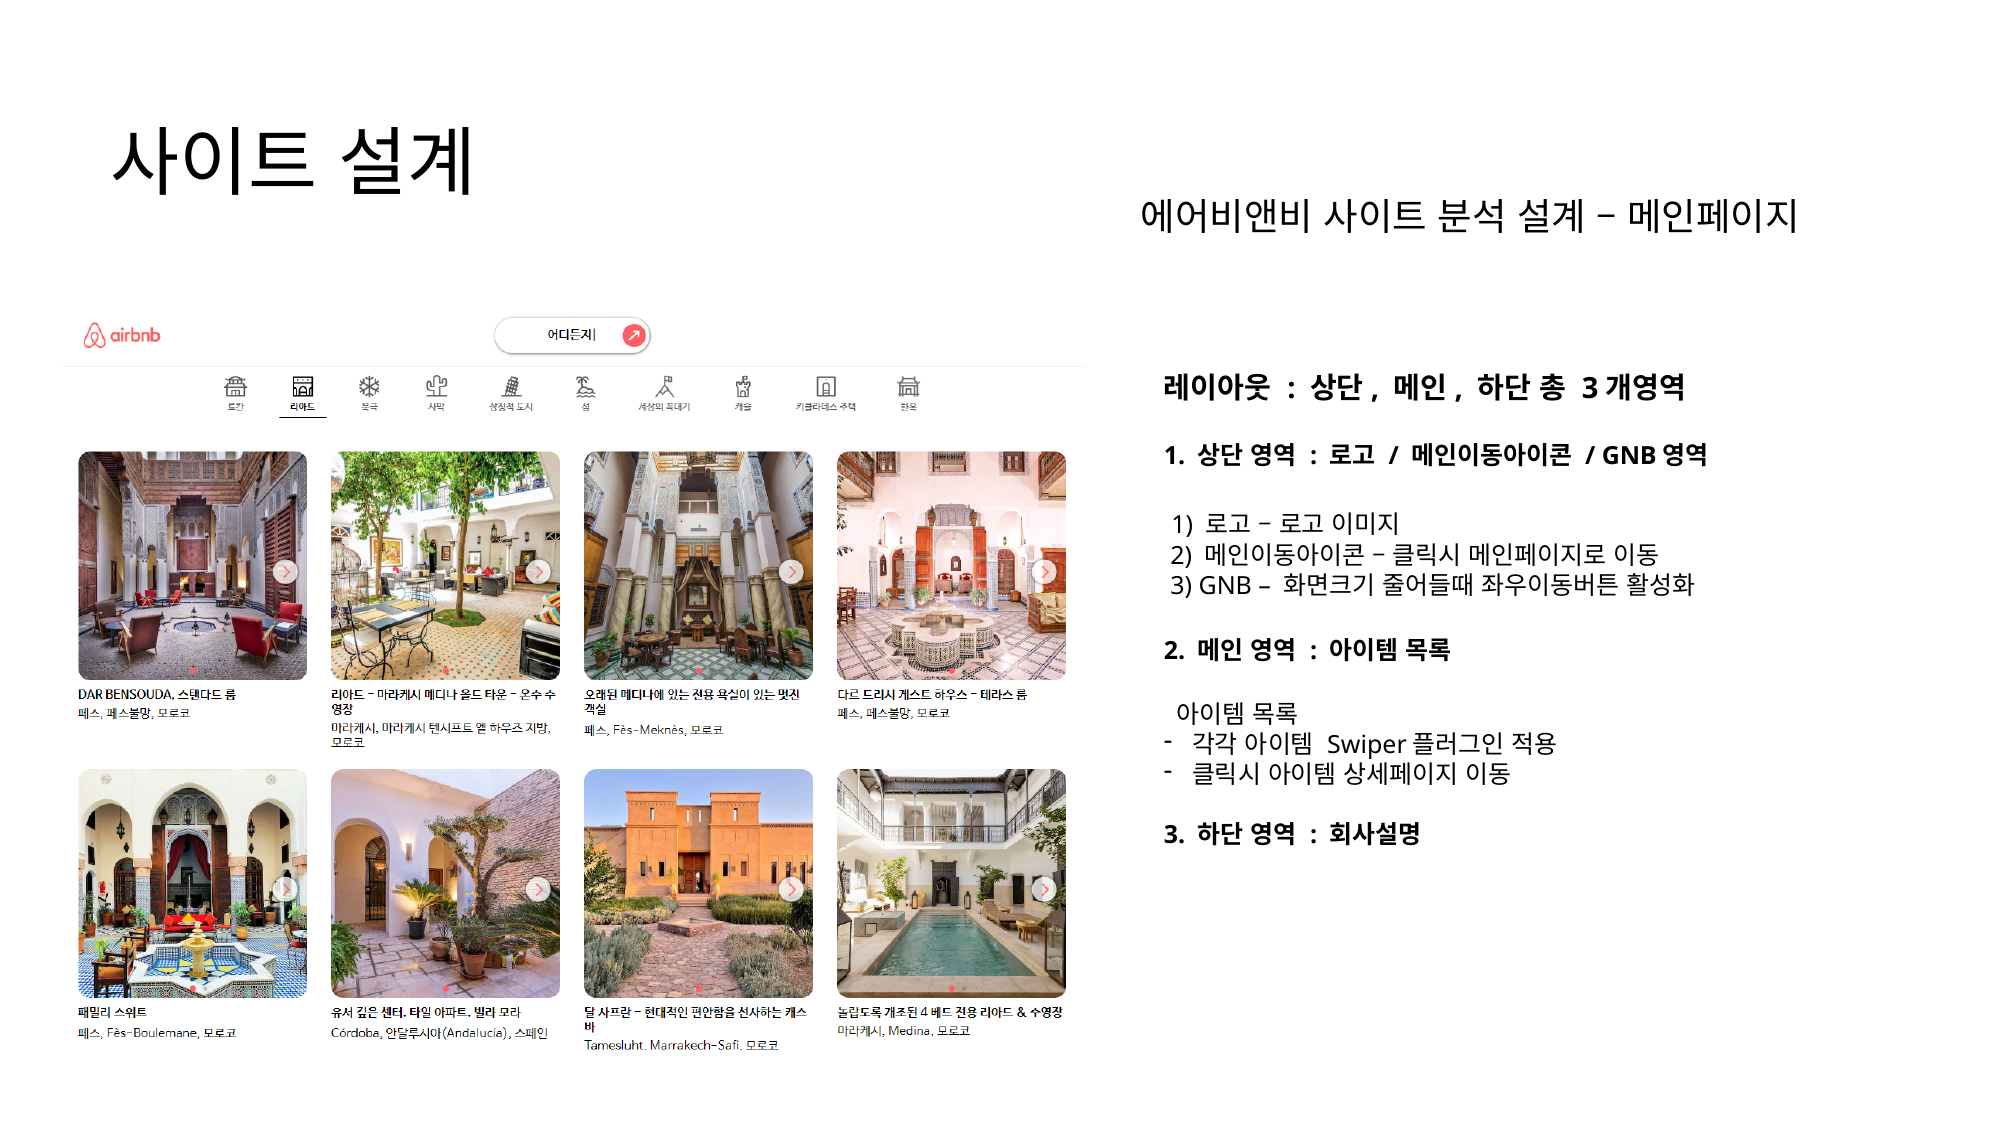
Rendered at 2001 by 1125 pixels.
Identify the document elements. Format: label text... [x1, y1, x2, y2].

text_box 레이아웃 : 상단, 메인, 하단 총 3개영역 1. 상단 영역 : 로고 / 메인이동아이콘 / GNB영역 1) 로고 – 로고 이미지 2) 메인이동아이콘 – 클릭시 메인페이지로 이동 3) GNB – 화면크기 줄어들때 좌우이동버튼 활성화 2. 메인 영역 : 아이템 목록 아이템 목록 각각 아이템 Swiper플러그인 적용 클릭시 아이템 상세페이지 이동 3. 하단 영역 : 회사설명 [1149, 362, 1916, 921]
picture [61, 305, 1086, 1050]
text_box 에어비앤비 사이트 분석 설계 – 메인페이지 [1126, 185, 1893, 245]
text_box 사이트 설계 [95, 104, 509, 227]
